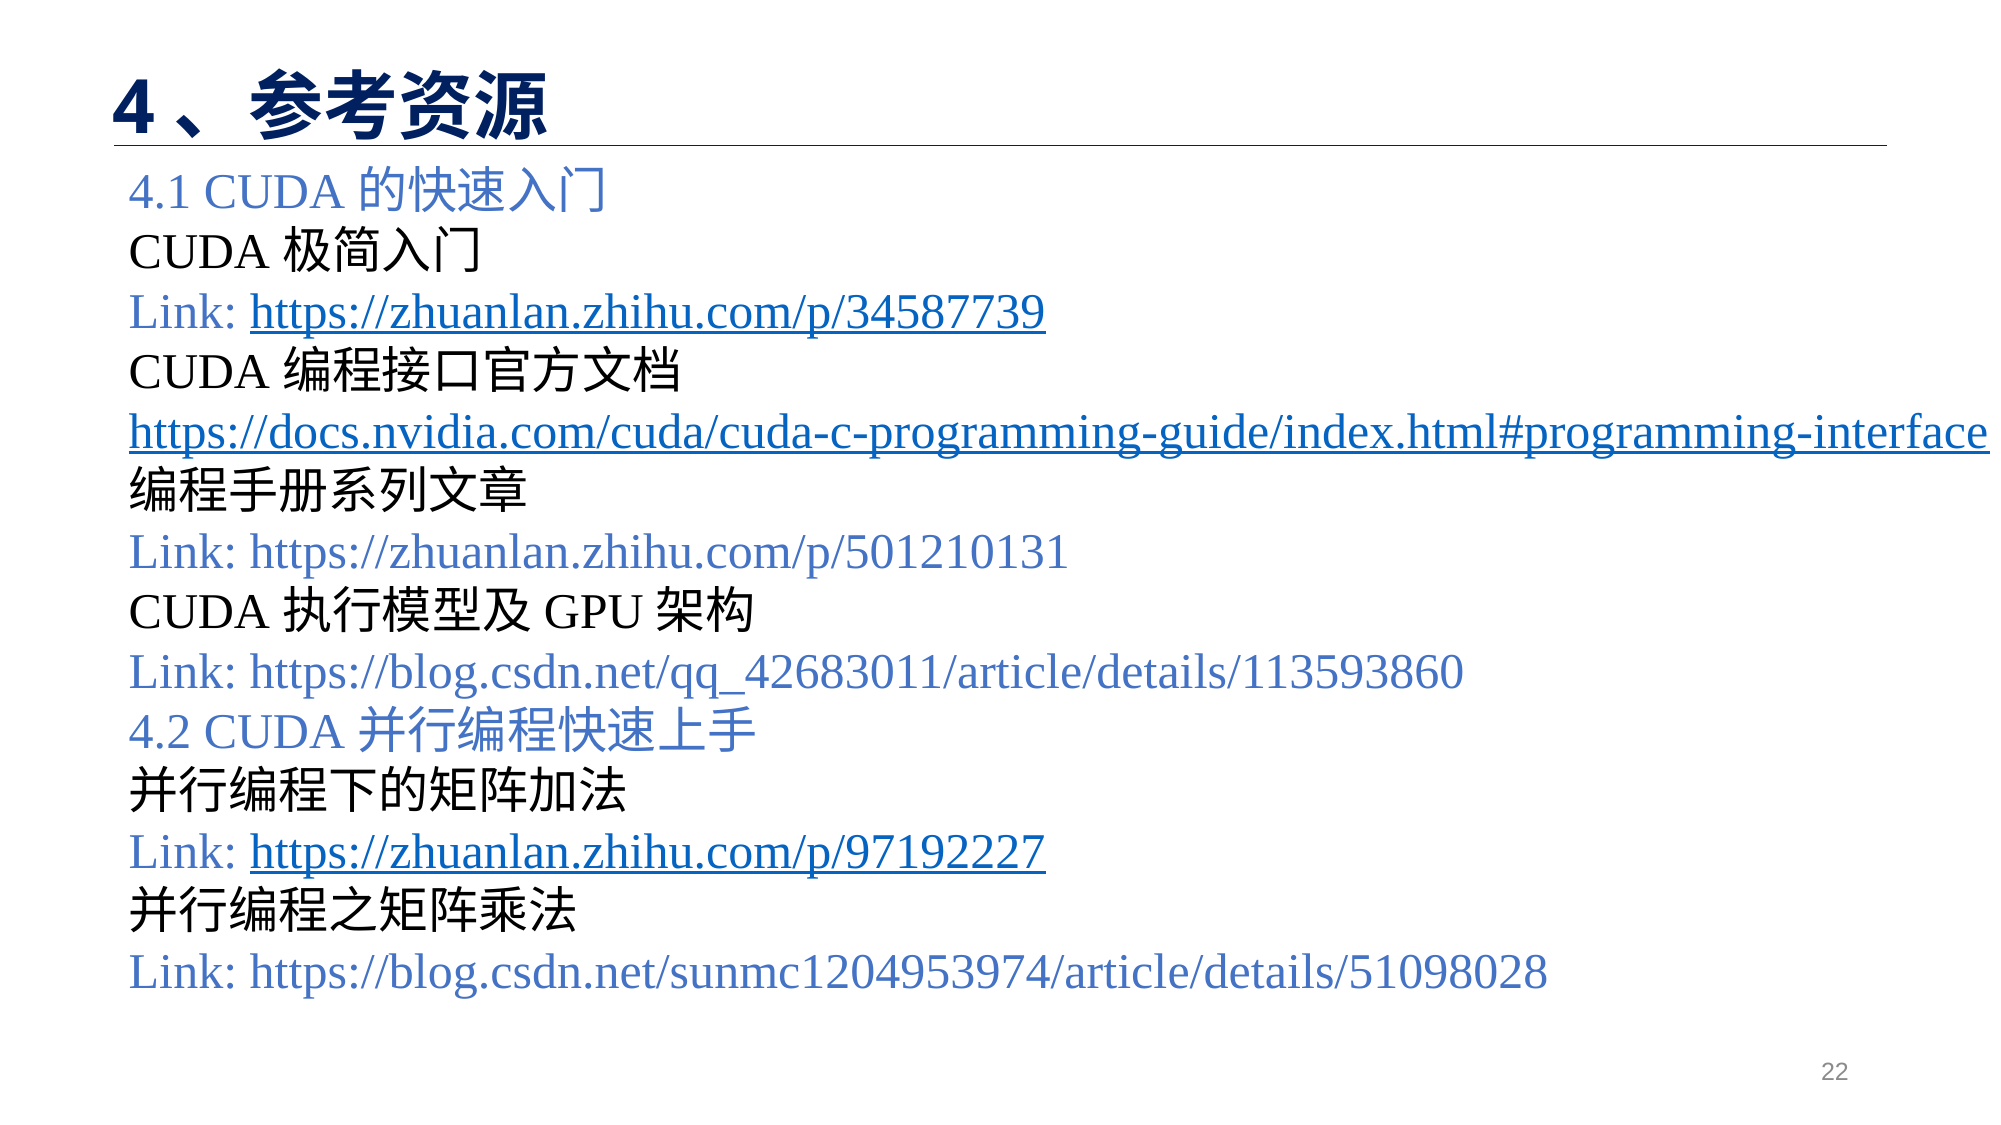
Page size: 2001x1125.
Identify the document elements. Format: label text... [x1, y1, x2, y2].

text_box 22 [1413, 1066, 1864, 1108]
list 4、参考资源 [112, 14, 1886, 105]
text_box 4.1 CUDA的快速入门 CUDA极简入门 Link: https://zhuanlan.zhihu.com/p/34587739 CUDA编程接口官方文档 https://docs.nvidia.com/cuda/cuda-c-programming-guide/index.html#programming-interface 编程手册系列文章 Link: https://zhuanlan.zhihu.com/p/501210131 CUDA执行模型及GPU架构 Link: https://blog.csdn.net/qq_42683011/article/details/113593860 4.2 CUDA并行编程快速上手 并行编程下的矩阵加法 Link: https://zhuanlan.zhihu.com/p/97192227 并行编程之矩阵乘法 Link: https://blog.csdn.net/sunmc1204953974/article/details/51098028 [114, 90, 2000, 1066]
